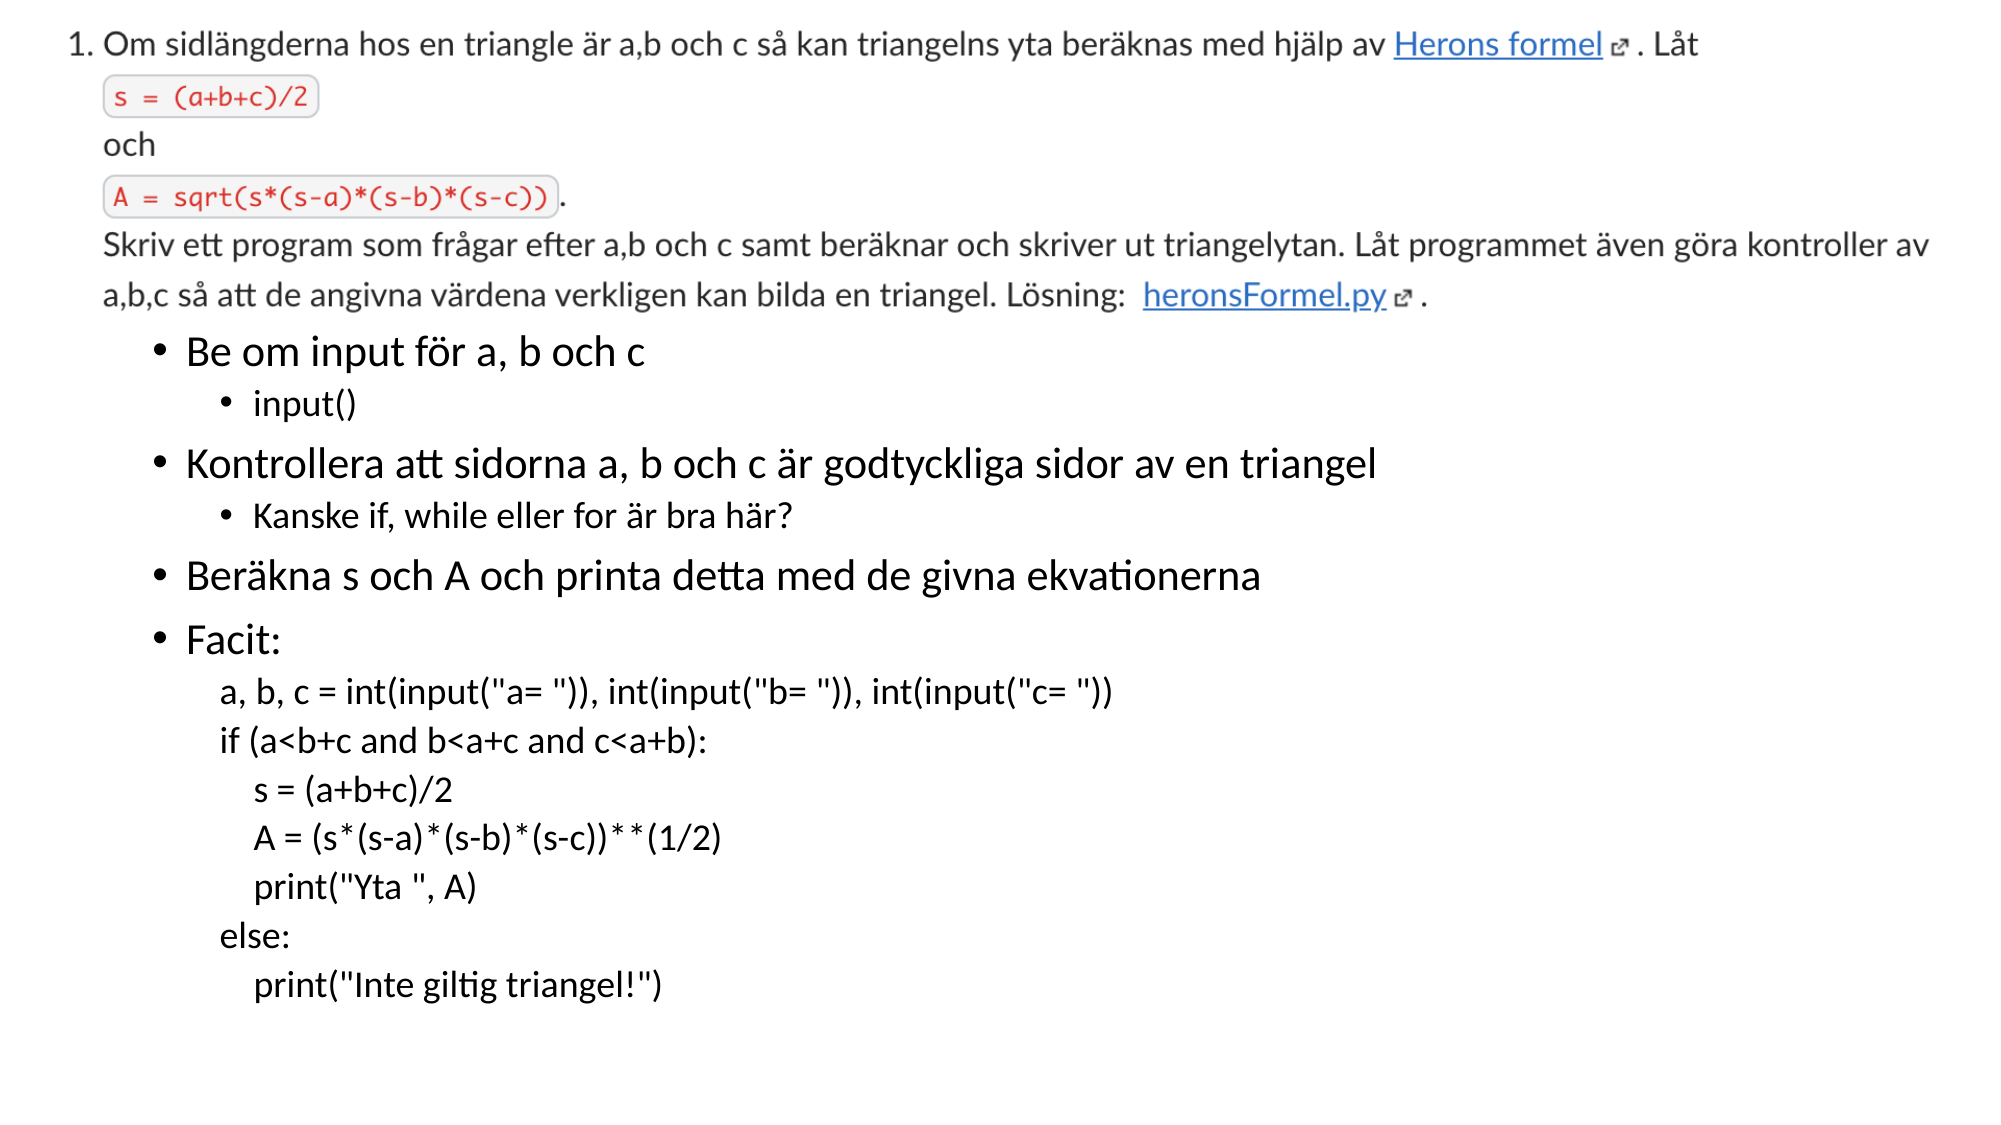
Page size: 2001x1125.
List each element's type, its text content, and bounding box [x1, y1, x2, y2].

list Be om input för a, b och c input() Kontrollera att sidorna a, b och c är godtyckliga sidor av en triangel Kanske if, while eller for är bra här? Beräkna s och A och printa detta med de givna ekvationerna Facit: a, b, c = int(input("a= ")), int(input("b= ")), int(input("c= ")) if (a<b+c and b<a+c and c<a+b): s = (a+b+c)/2 A = (s*(s-a)*(s-b)*(s-c))**(1/2) print("Yta ", A) else: print("Inte giltig triangel!") [137, 321, 1863, 1014]
picture [59, 20, 1941, 321]
